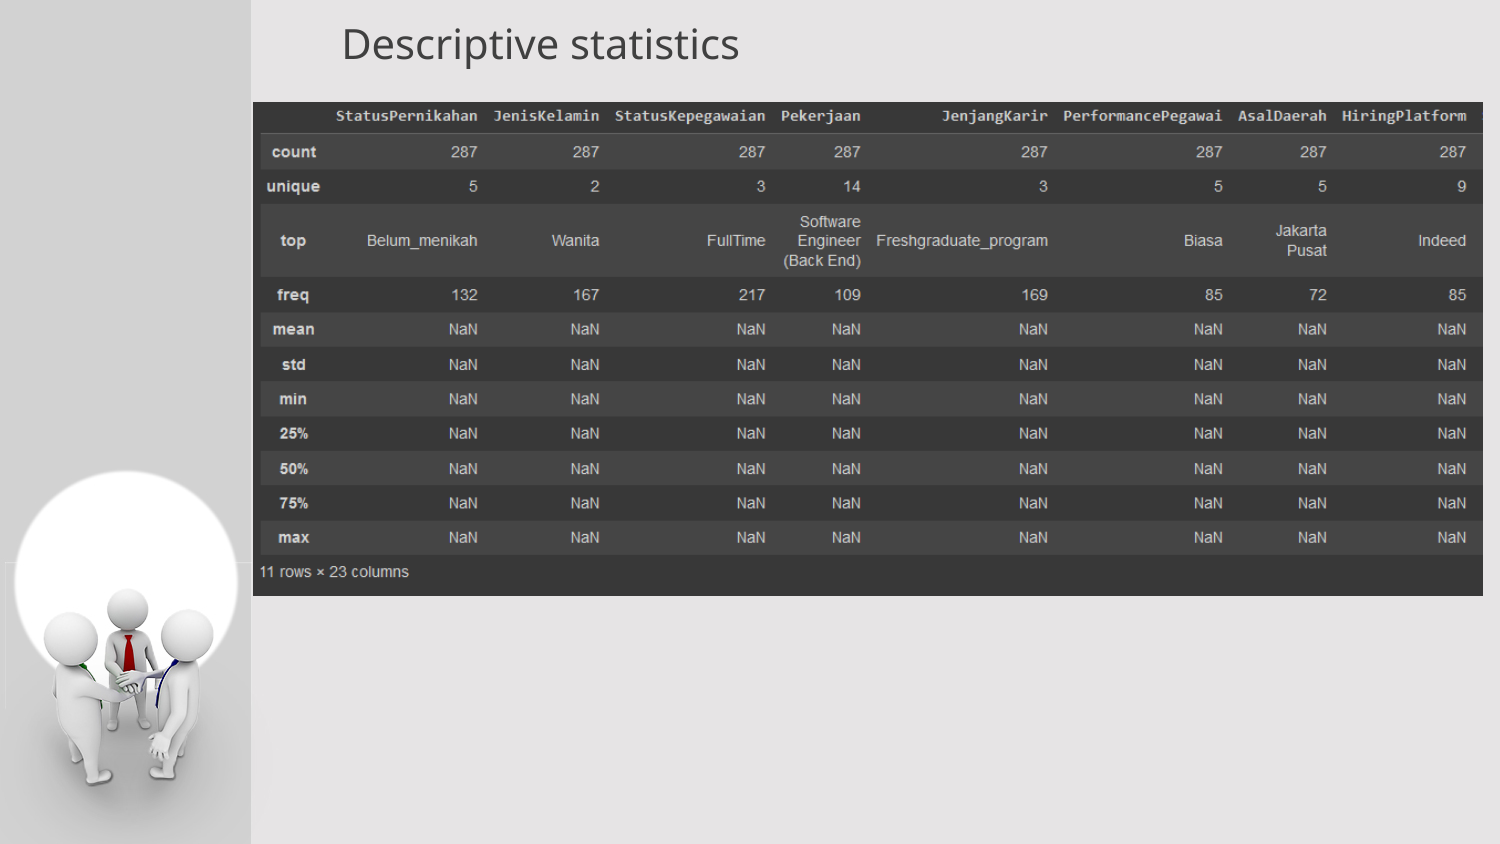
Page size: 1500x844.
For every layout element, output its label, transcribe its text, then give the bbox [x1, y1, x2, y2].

list Descriptive statistics [326, 5, 1461, 81]
picture [0, 0, 1500, 844]
